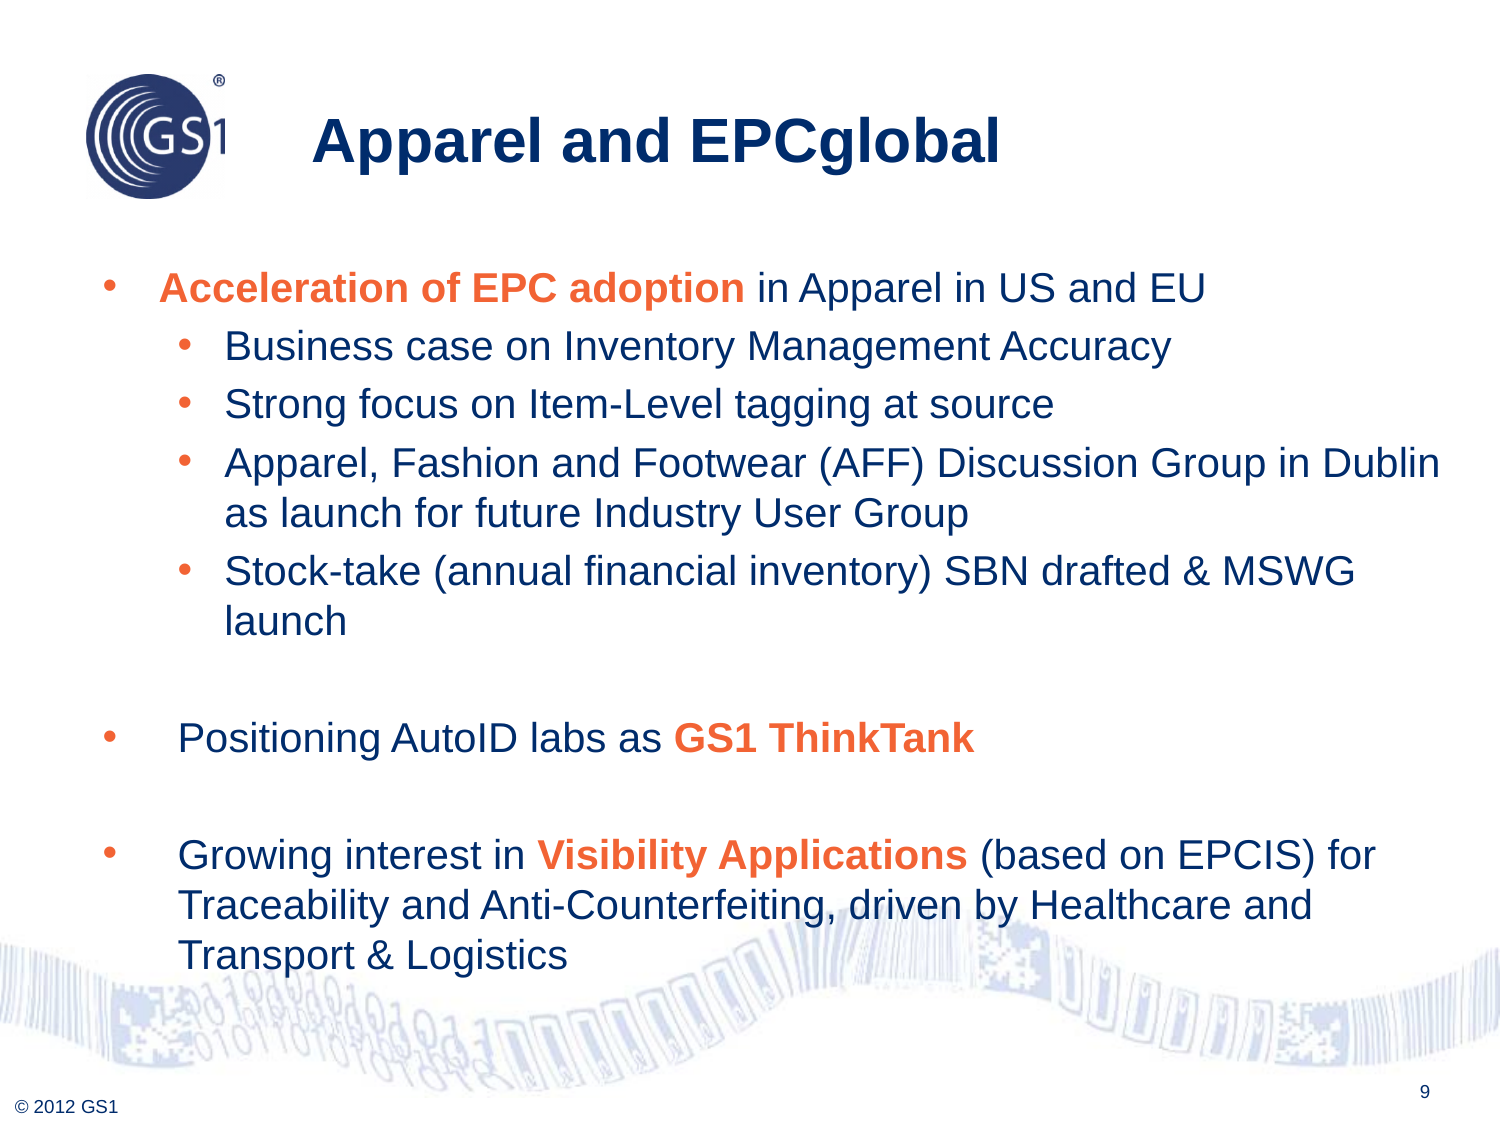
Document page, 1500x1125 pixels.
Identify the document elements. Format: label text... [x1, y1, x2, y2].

picture [0, 897, 1500, 1098]
slide_number 9 [1349, 1071, 1500, 1125]
picture [86, 74, 225, 199]
list Acceleration of EPC adoption in Apparel in US and EU Business case on Inventory Management Accuracy Strong focus on Item-Level tagging at source Apparel, Fashion and Footwear (AFF) Discussion Group in Dublin as launch for future Industry User Group Stock-take (annual financial inventory) SBN drafted & MSWG launch Positioning AutoID labs as GS1 ThinkTank Growing interest in Visibility Applications (based on EPCIS) for Traceability and Anti-Counterfeiting, driven by Healthcare and Transport & Logistics [87, 253, 1466, 1000]
title Apparel and EPCglobal [296, 75, 1500, 200]
